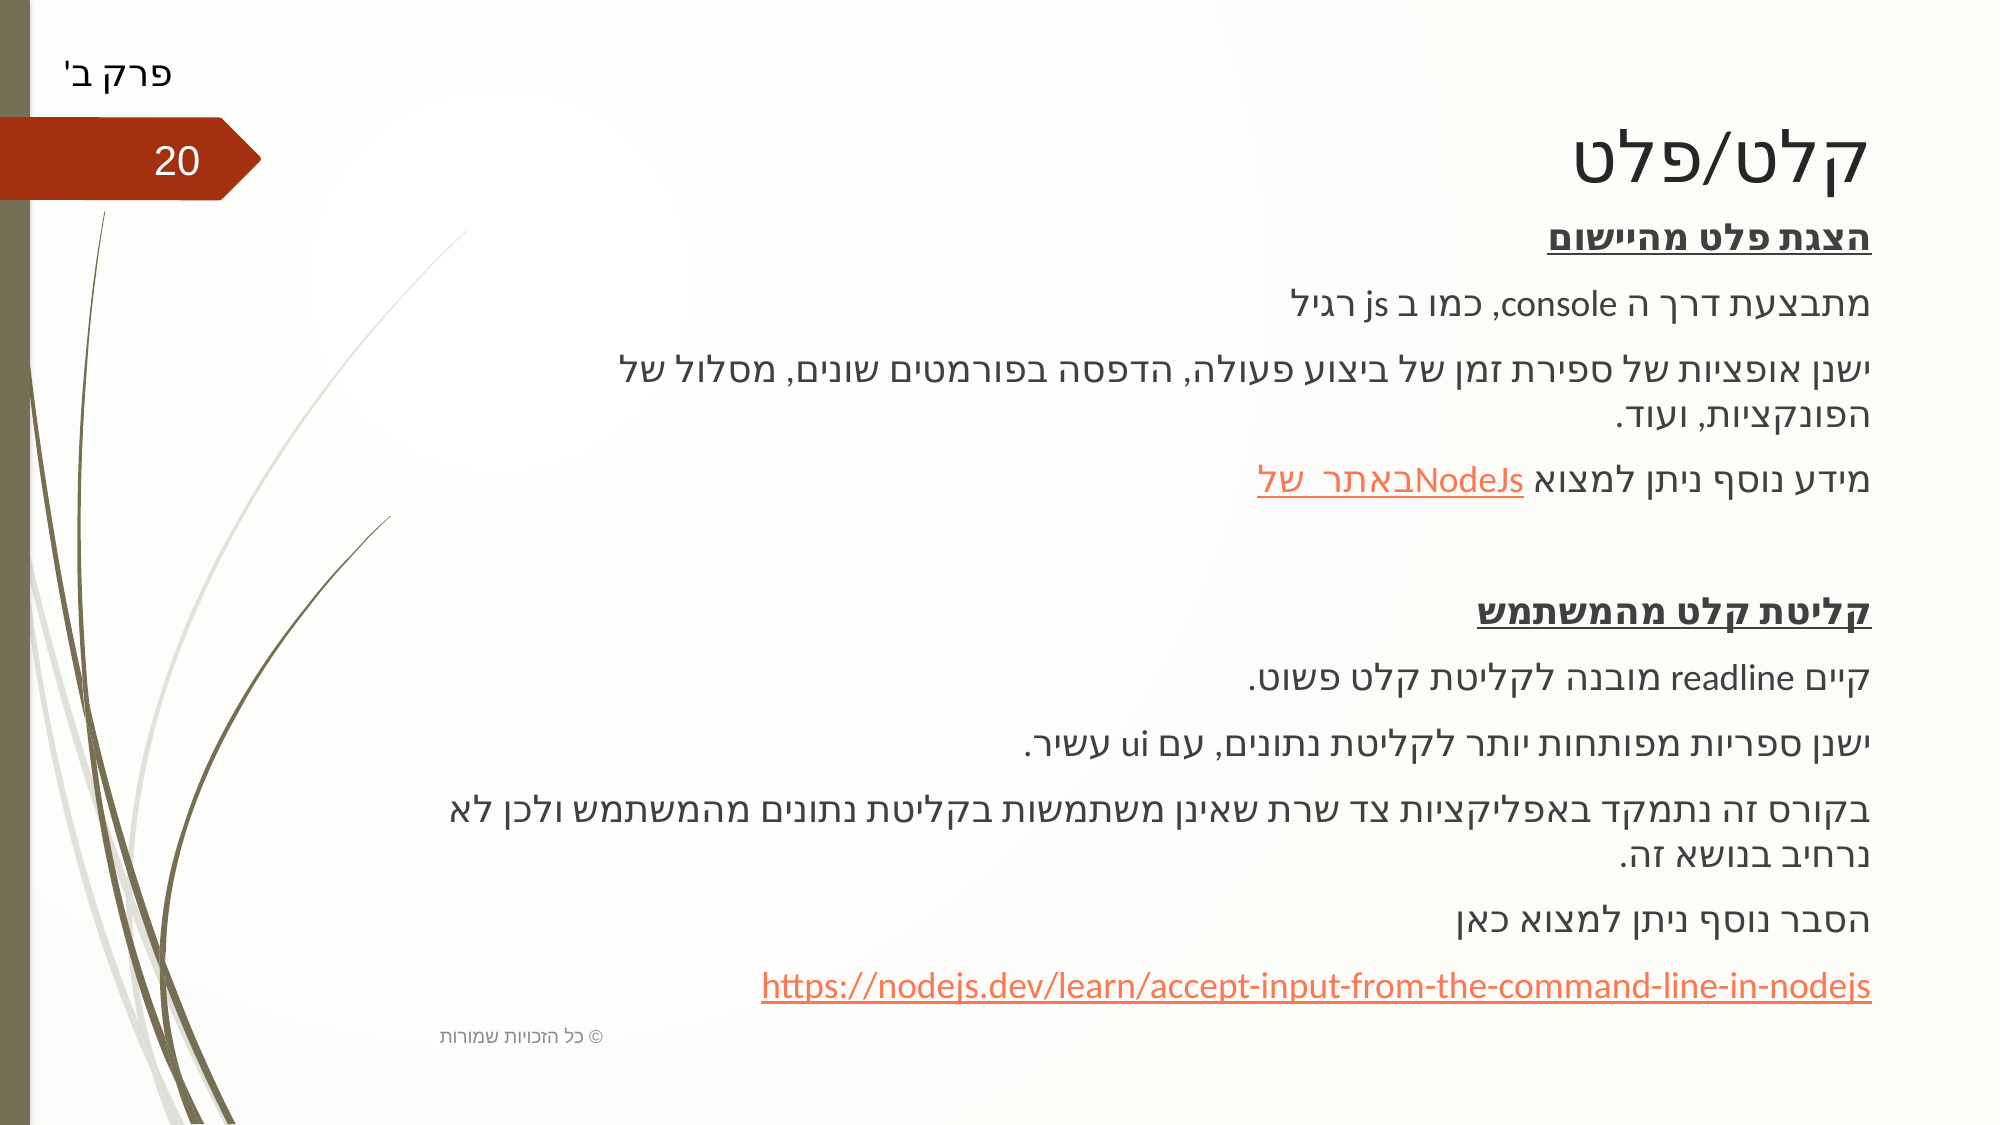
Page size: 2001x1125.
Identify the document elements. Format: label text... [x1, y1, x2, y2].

footer כל הזכויות שמורות © [424, 1006, 1675, 1067]
list הצגת פלט מהיישום מתבצעת דרך ה console, כמו ב js רגיל ישנן אופציות של ספירת זמן של ביצוע פעולה, הדפסה בפורמטים שונים, מסלול של הפונקציות, ועוד. מידע נוסף ניתן למצוא באתר של NodeJs קליטת קלט מהמשתמש קיים readline מובנה לקליטת קלט פשוט. ישנן ספריות מפותחות יותר לקליטת נתונים, עם ui עשיר. בקורס זה נתמקד באפליקציות צד שרת שאינן משתמשות בקליטת נתונים מהמשתמש ולכן לא נרחיב בנושא זה. הסבר נוסף ניתן למצוא כאן https://nodejs.dev/learn/accept-input-from-the-command-line-in-nodejs [424, 205, 1888, 1081]
title קלט/פלט [425, 102, 1888, 205]
slide_number 20 [87, 129, 216, 190]
text_box פרק ב' [0, 41, 188, 102]
